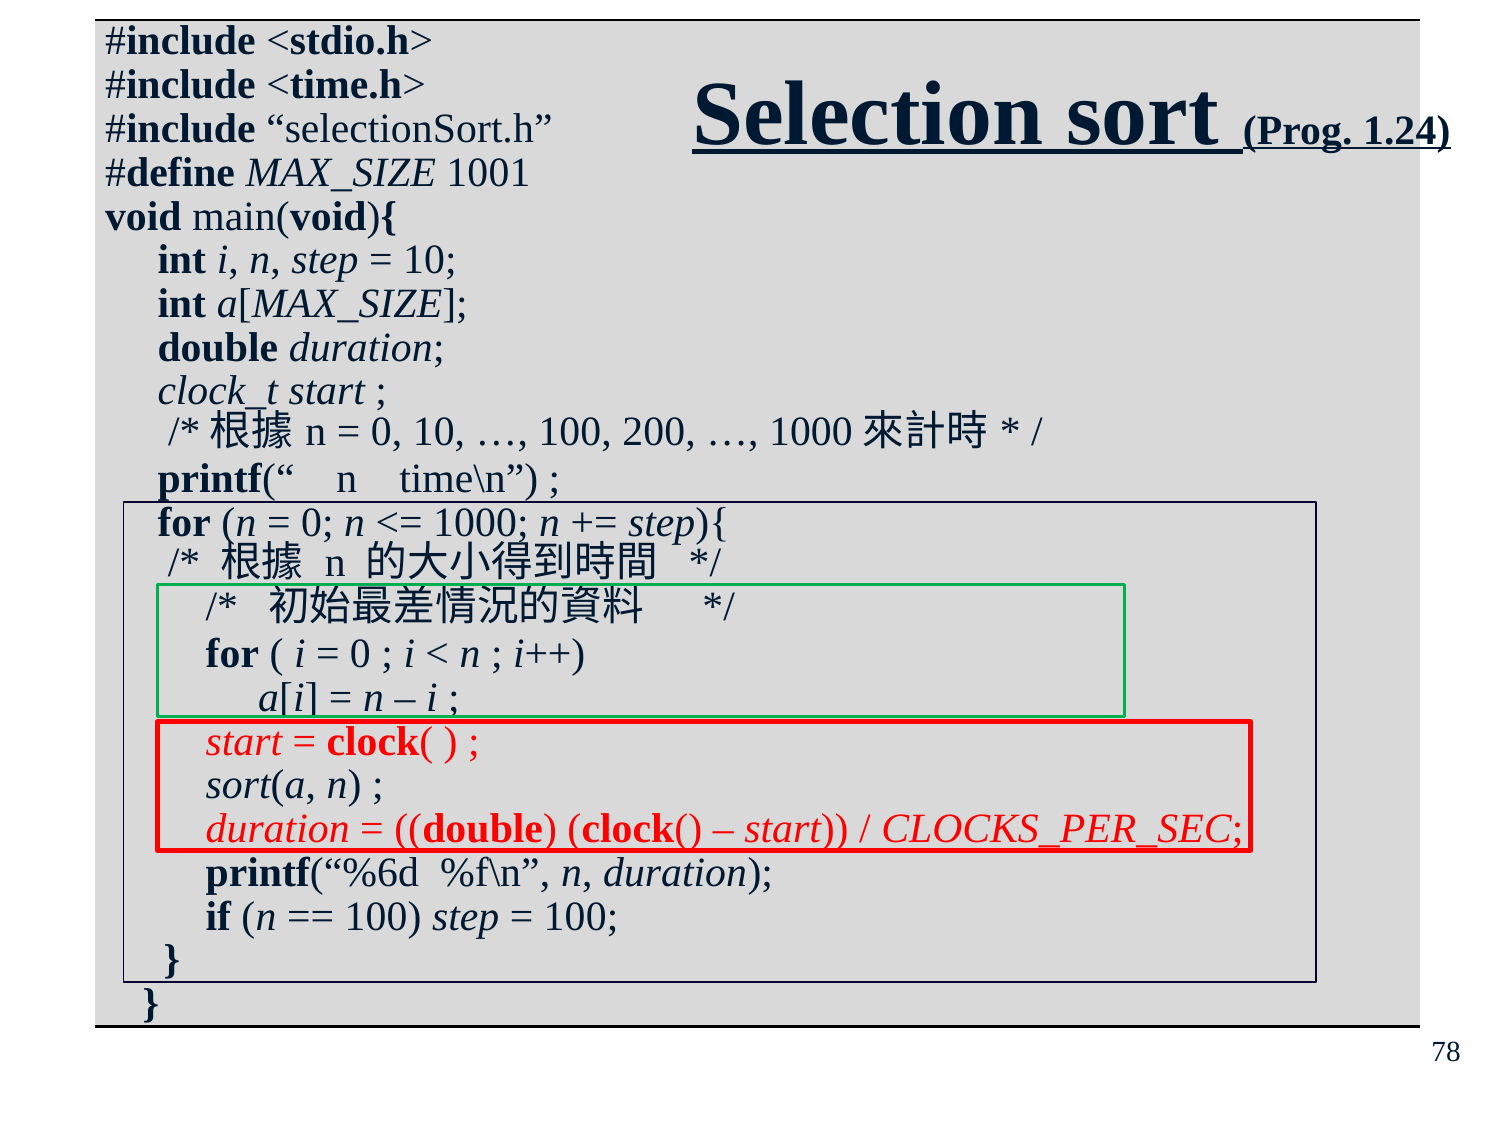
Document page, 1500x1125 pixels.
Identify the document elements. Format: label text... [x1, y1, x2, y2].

text_box [123, 501, 1317, 983]
table_header #include <stdio.h> #include <time.h> #include “selectionSort.h” #define MAX_SIZE 1001 void main(void){ int i, n, step = 10; int a[MAX_SIZE]; double duration; clock_t start ; /*根據n = 0, 10, …, 100, 200, …, 1000來計時* / printf(“ n time\n”) ; for (n = 0; n <= 1000; n += step){ /* 根據 n 的大小得到時間 */ /* 初始最差情況的資料 */ for ( i = 0 ; i < n ; i++) a[i] = n – i ; start = clock( ) ; sort(a, n) ; duration = ((double) (clock() – start)) / CLOCKS_PER_SEC; printf(“%6d %f\n”, n, duration); if (n == 100) step = 100; } } [95, 21, 1420, 1025]
slide_number 78 [1163, 1024, 1477, 1101]
title Selection sort (Prog. 1.24) [666, 54, 1477, 171]
